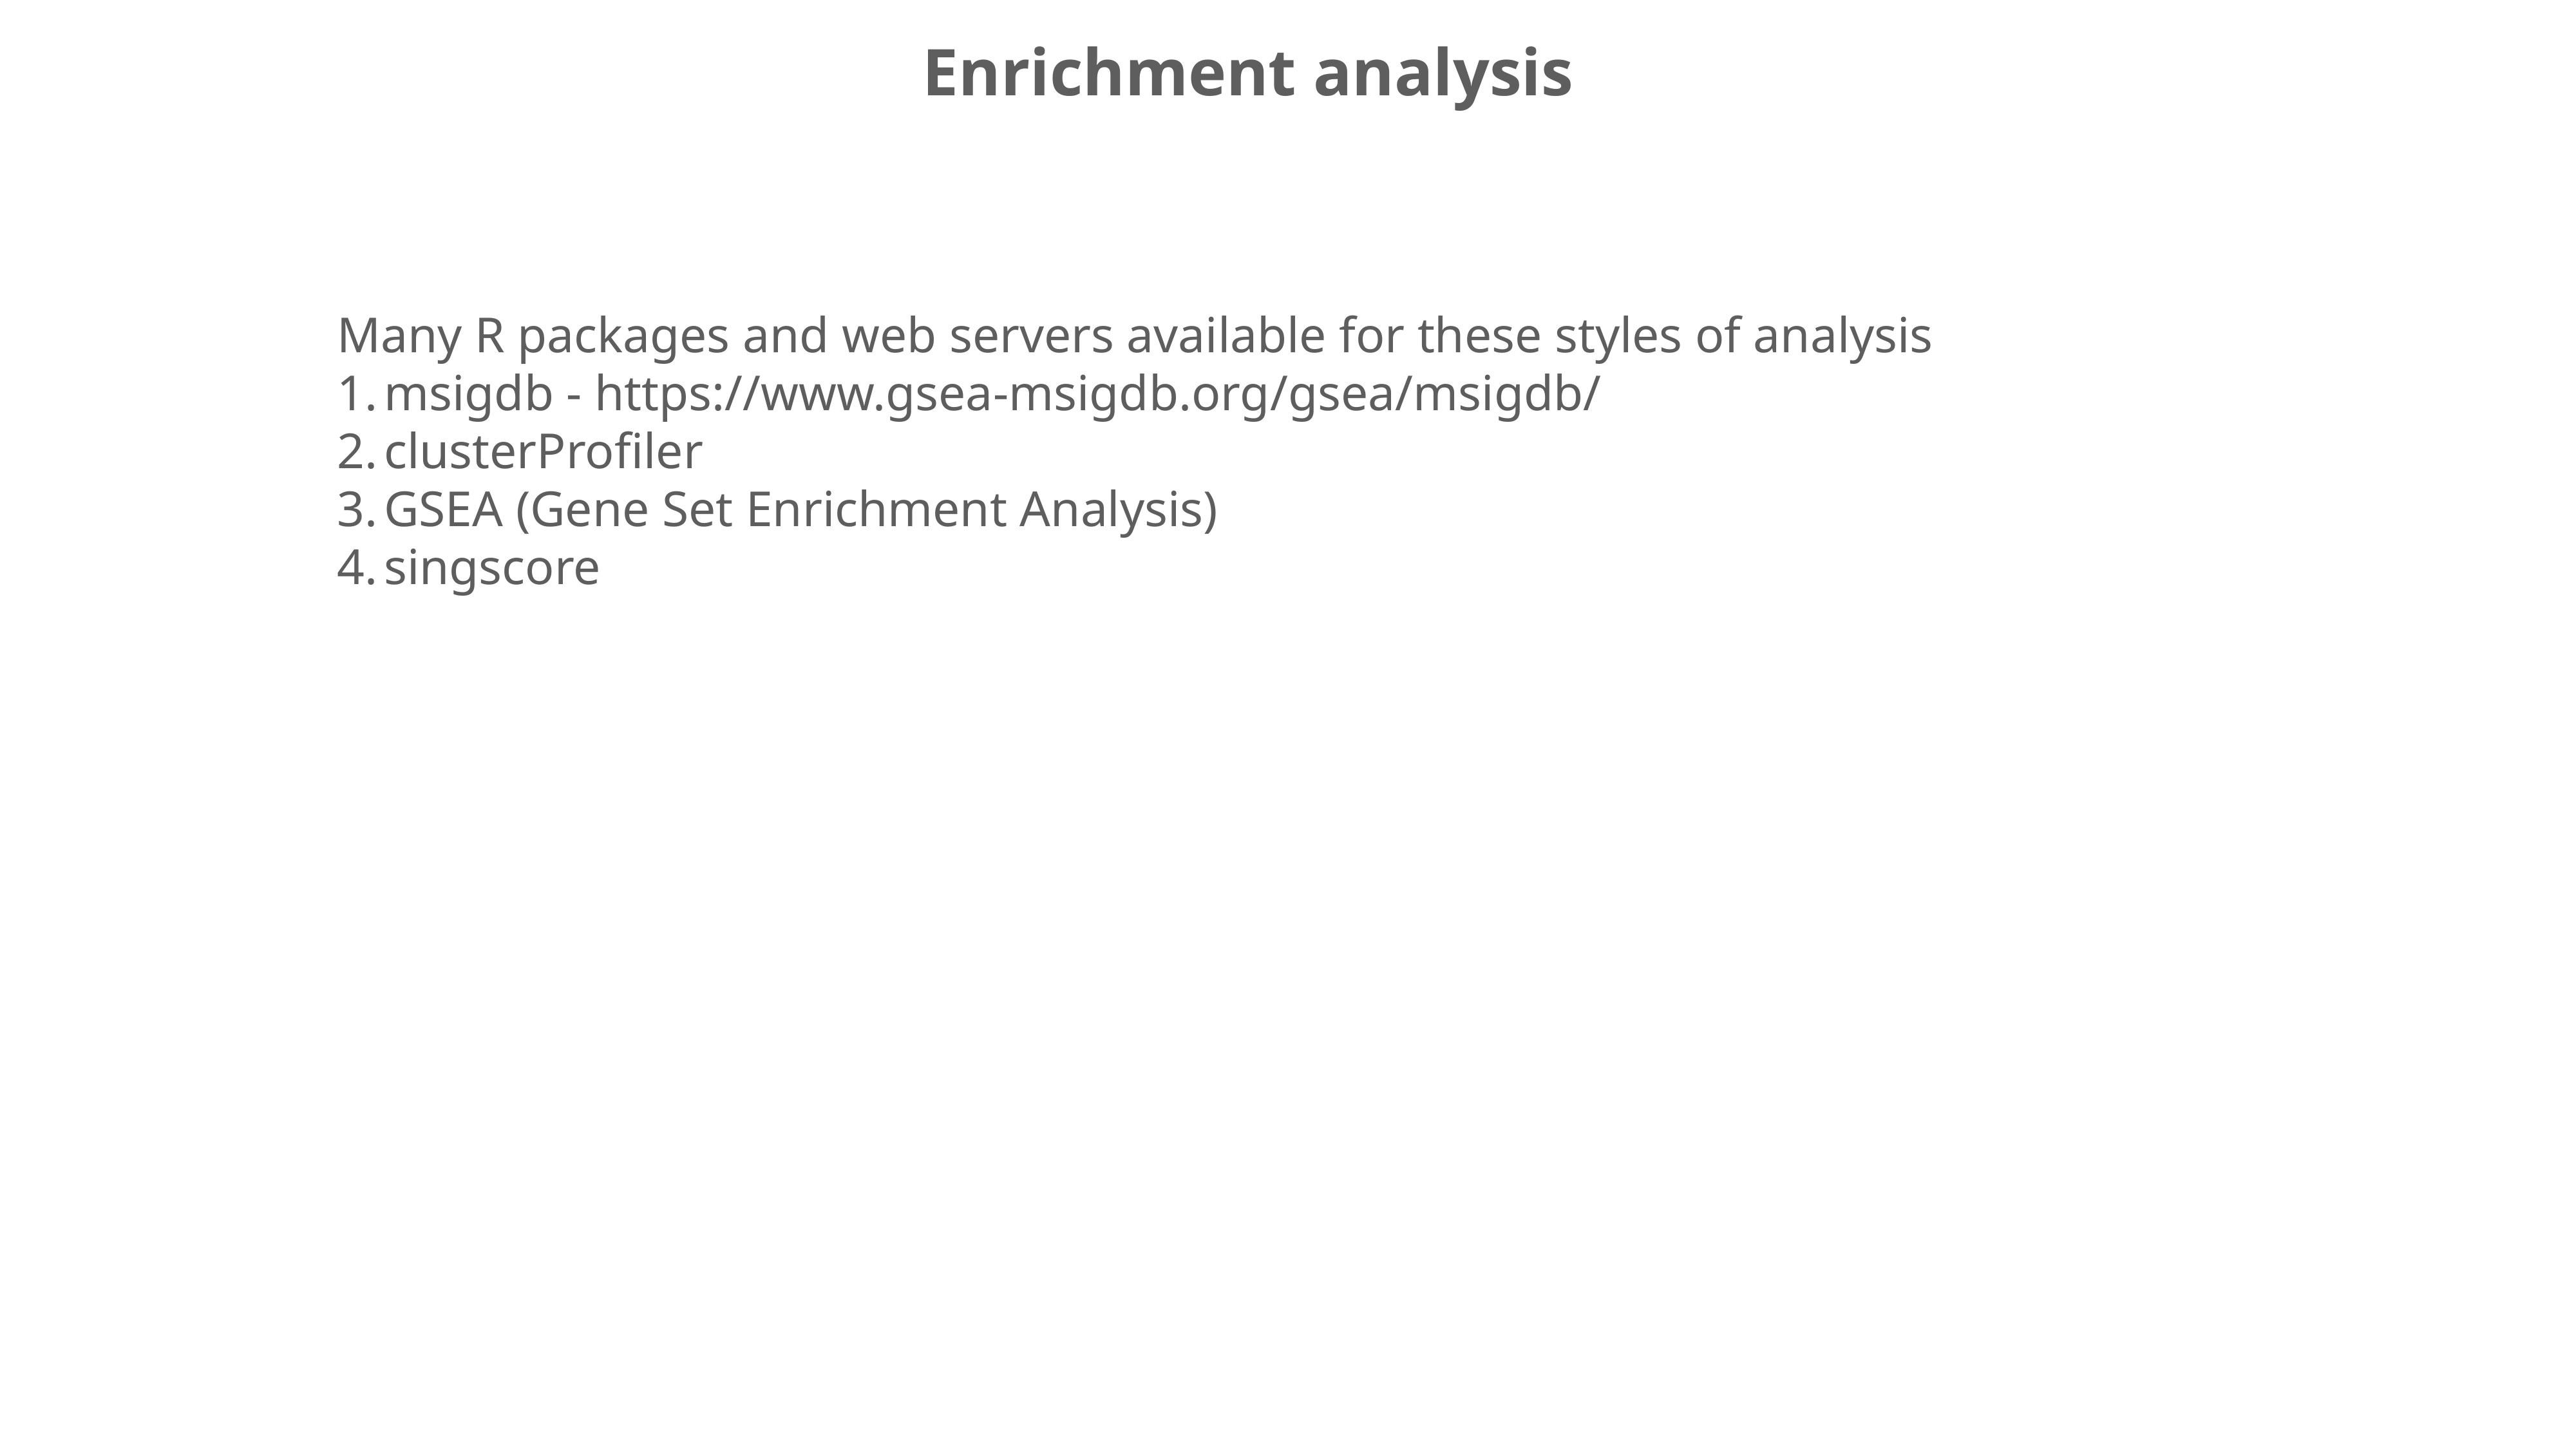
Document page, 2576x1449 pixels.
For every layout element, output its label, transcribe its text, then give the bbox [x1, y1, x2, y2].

text_box Many R packages and web servers available for these styles of analysis msigdb - https://www.gsea-msigdb.org/gsea/msigdb/ clusterProfiler GSEA (Gene Set Enrichment Analysis) singscore [331, 298, 1940, 600]
text_box Enrichment analysis [917, 25, 1580, 114]
